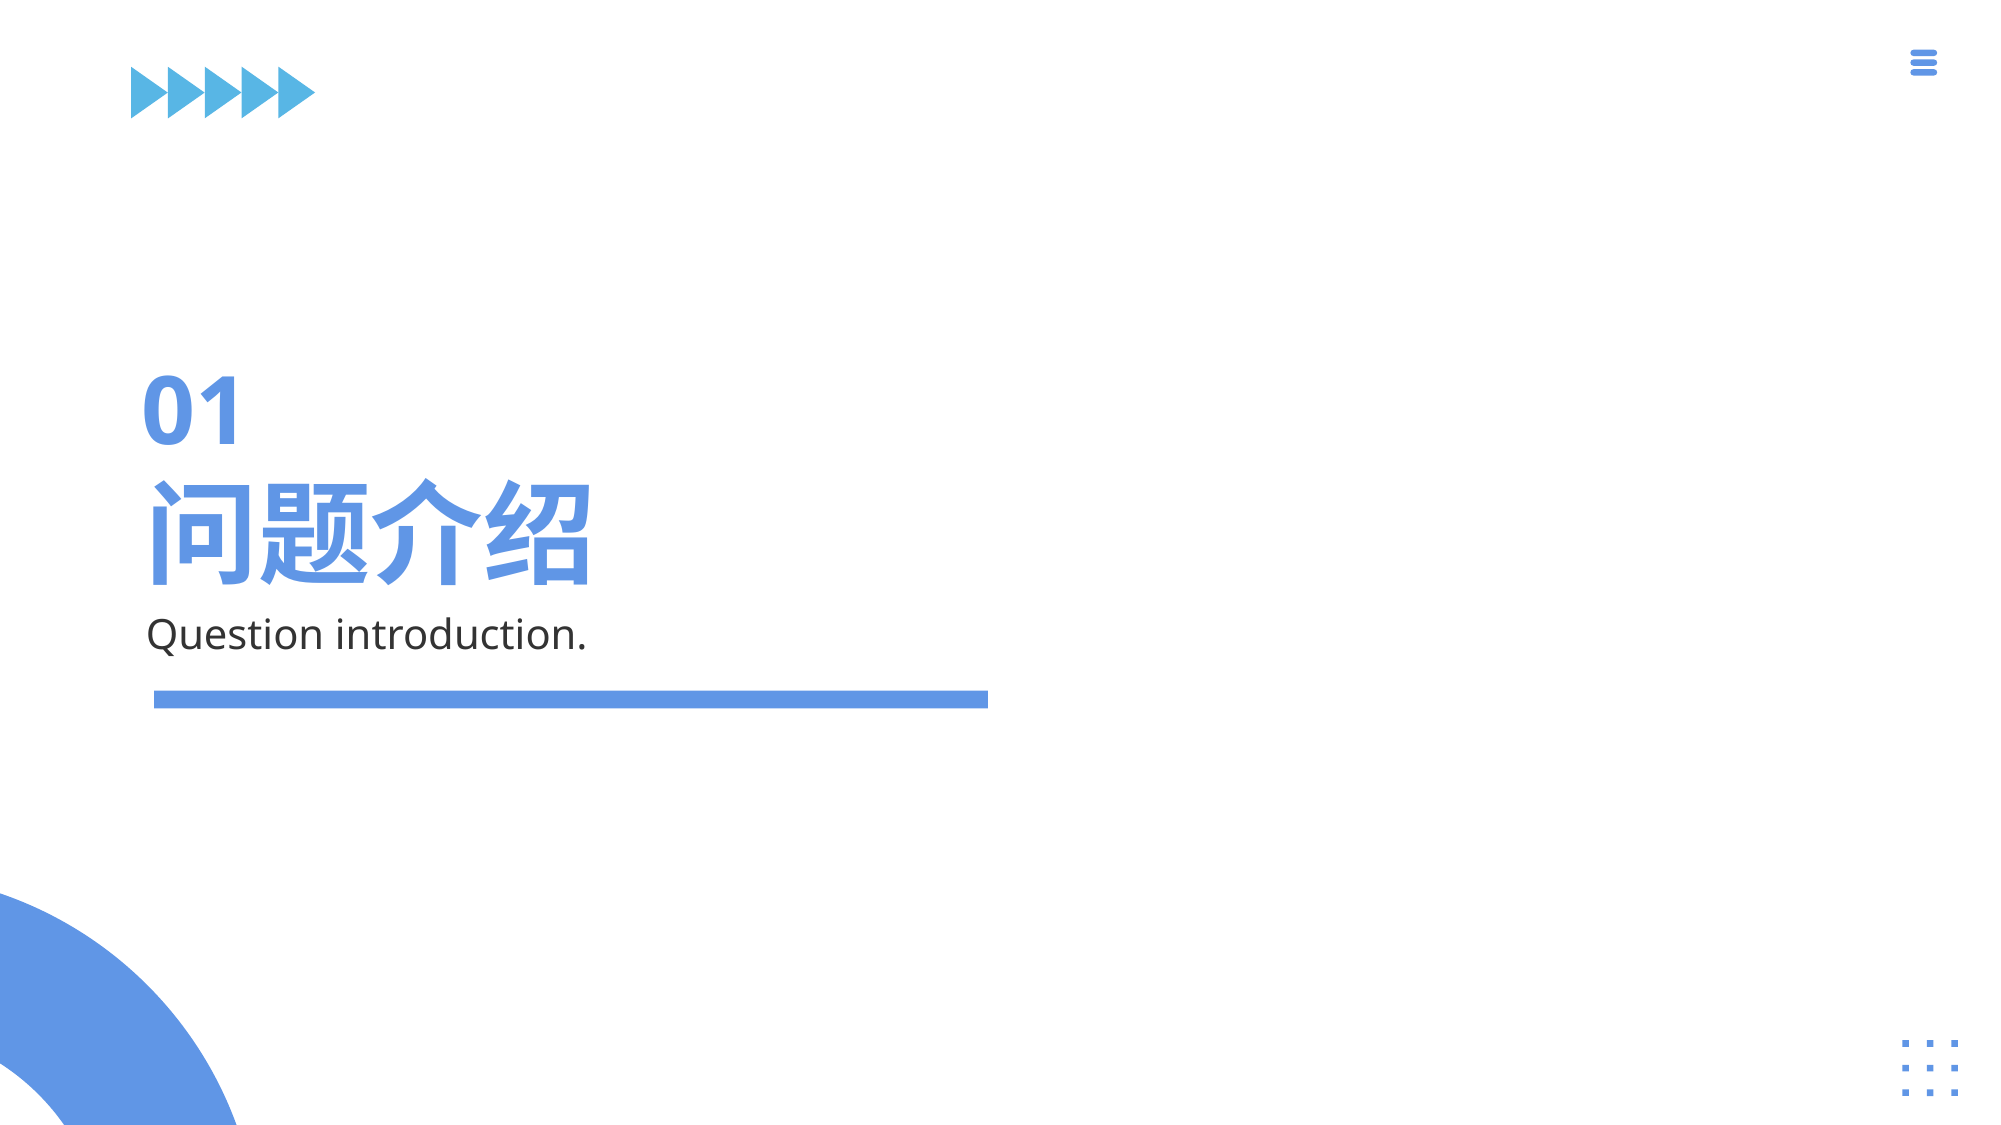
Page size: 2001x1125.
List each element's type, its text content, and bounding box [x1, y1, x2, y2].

text_box [1950, 1088, 1959, 1097]
text_box [1950, 1064, 1959, 1072]
text_box 01 [126, 319, 396, 472]
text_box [131, 66, 316, 119]
text_box [1926, 1039, 1934, 1048]
text_box [1909, 68, 1939, 77]
text_box Question introduction. [131, 600, 1333, 691]
text_box [0, 892, 238, 1125]
text_box [1909, 48, 1939, 67]
text_box [1950, 1039, 1959, 1048]
text_box [1901, 1088, 1910, 1097]
text_box [1901, 1039, 1910, 1048]
text_box [1926, 1088, 1934, 1097]
text_box [153, 691, 989, 709]
text_box [1901, 1064, 1910, 1072]
text_box 问题介绍 [131, 454, 1325, 600]
text_box [1926, 1064, 1934, 1072]
